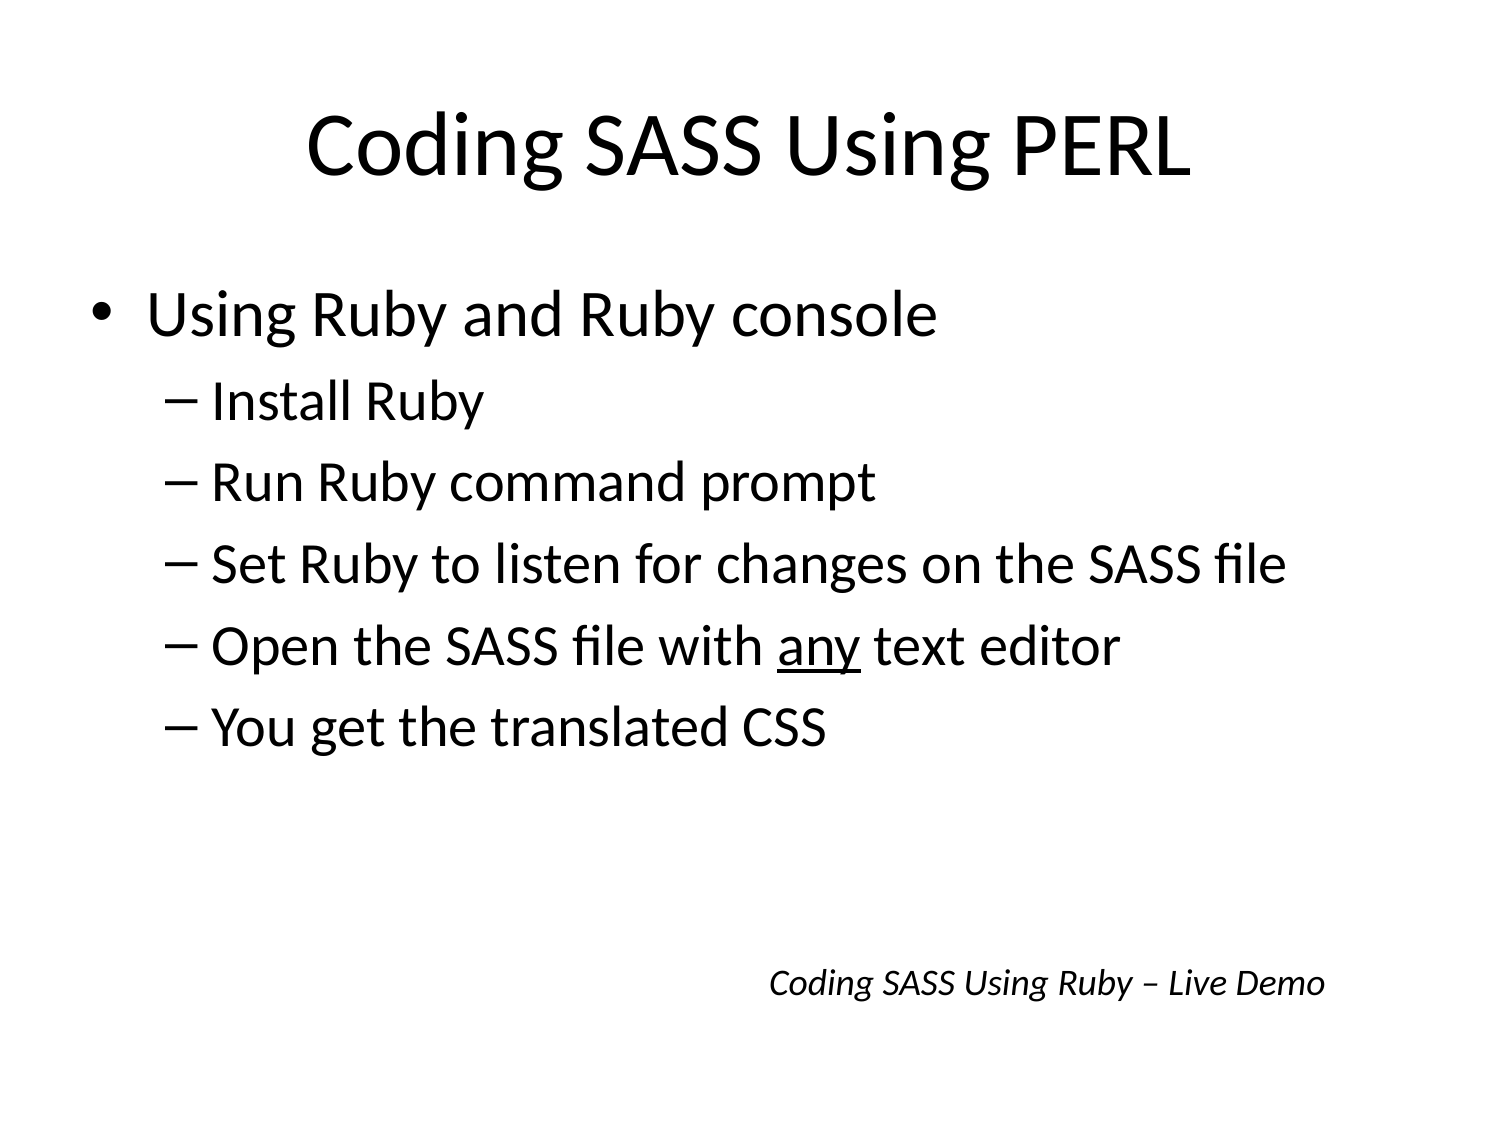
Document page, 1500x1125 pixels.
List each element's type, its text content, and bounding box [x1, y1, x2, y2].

list Using Ruby and Ruby console Install Ruby Run Ruby command prompt Set Ruby to listen for changes on the SASS file Open the SASS file with any text editor You get the translated CSS [75, 262, 1425, 1005]
text_box Coding SASS Using Ruby – Live Demo [667, 940, 1428, 1021]
title Coding SASS Using PERL [75, 45, 1425, 233]
